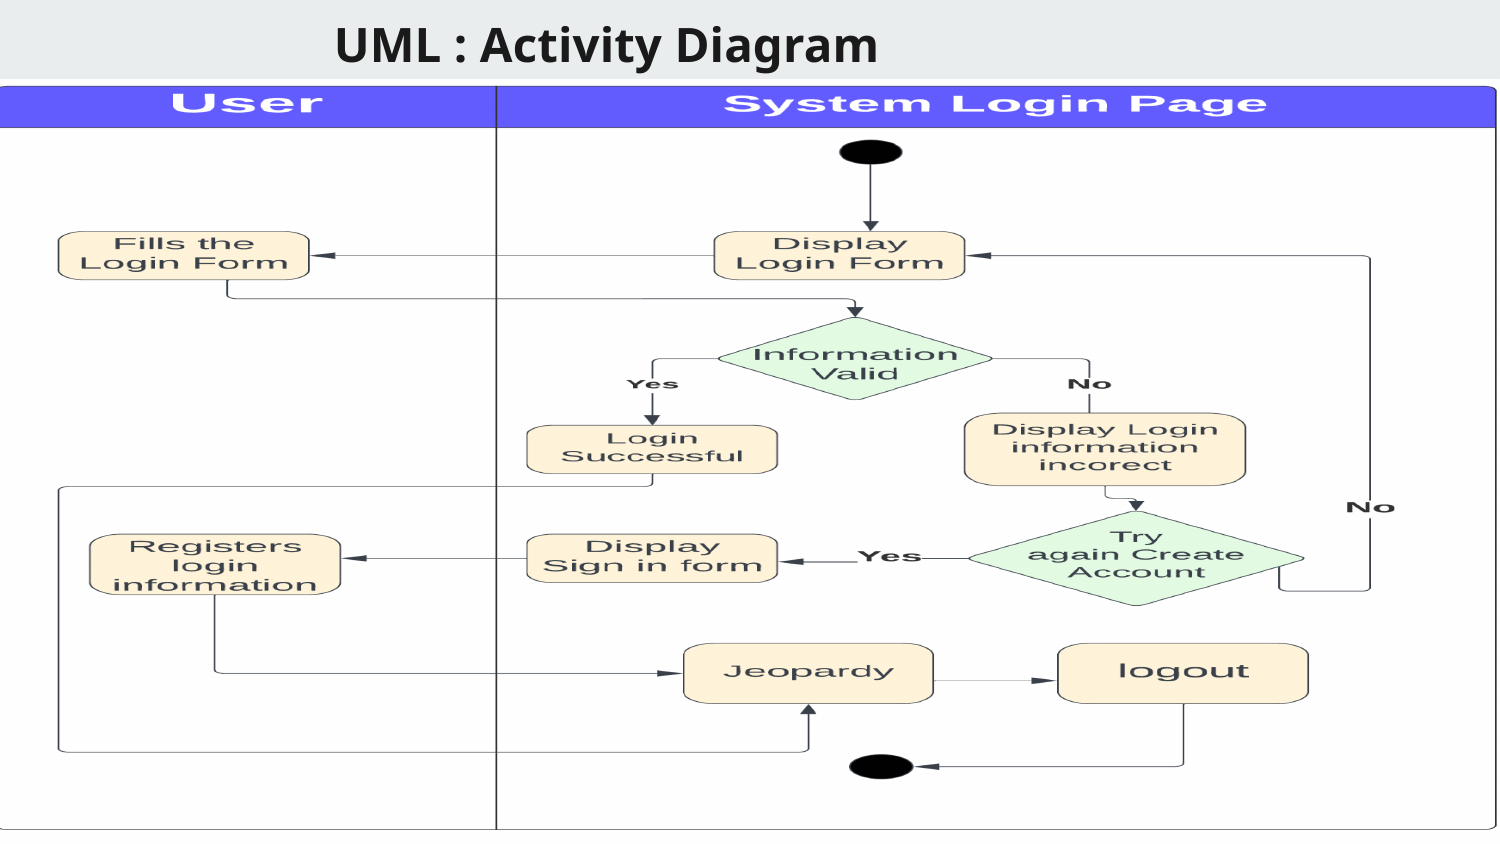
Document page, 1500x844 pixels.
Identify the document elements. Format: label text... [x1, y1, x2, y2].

title UML : Activity Diagram [318, 0, 1017, 77]
picture [0, 79, 1500, 844]
